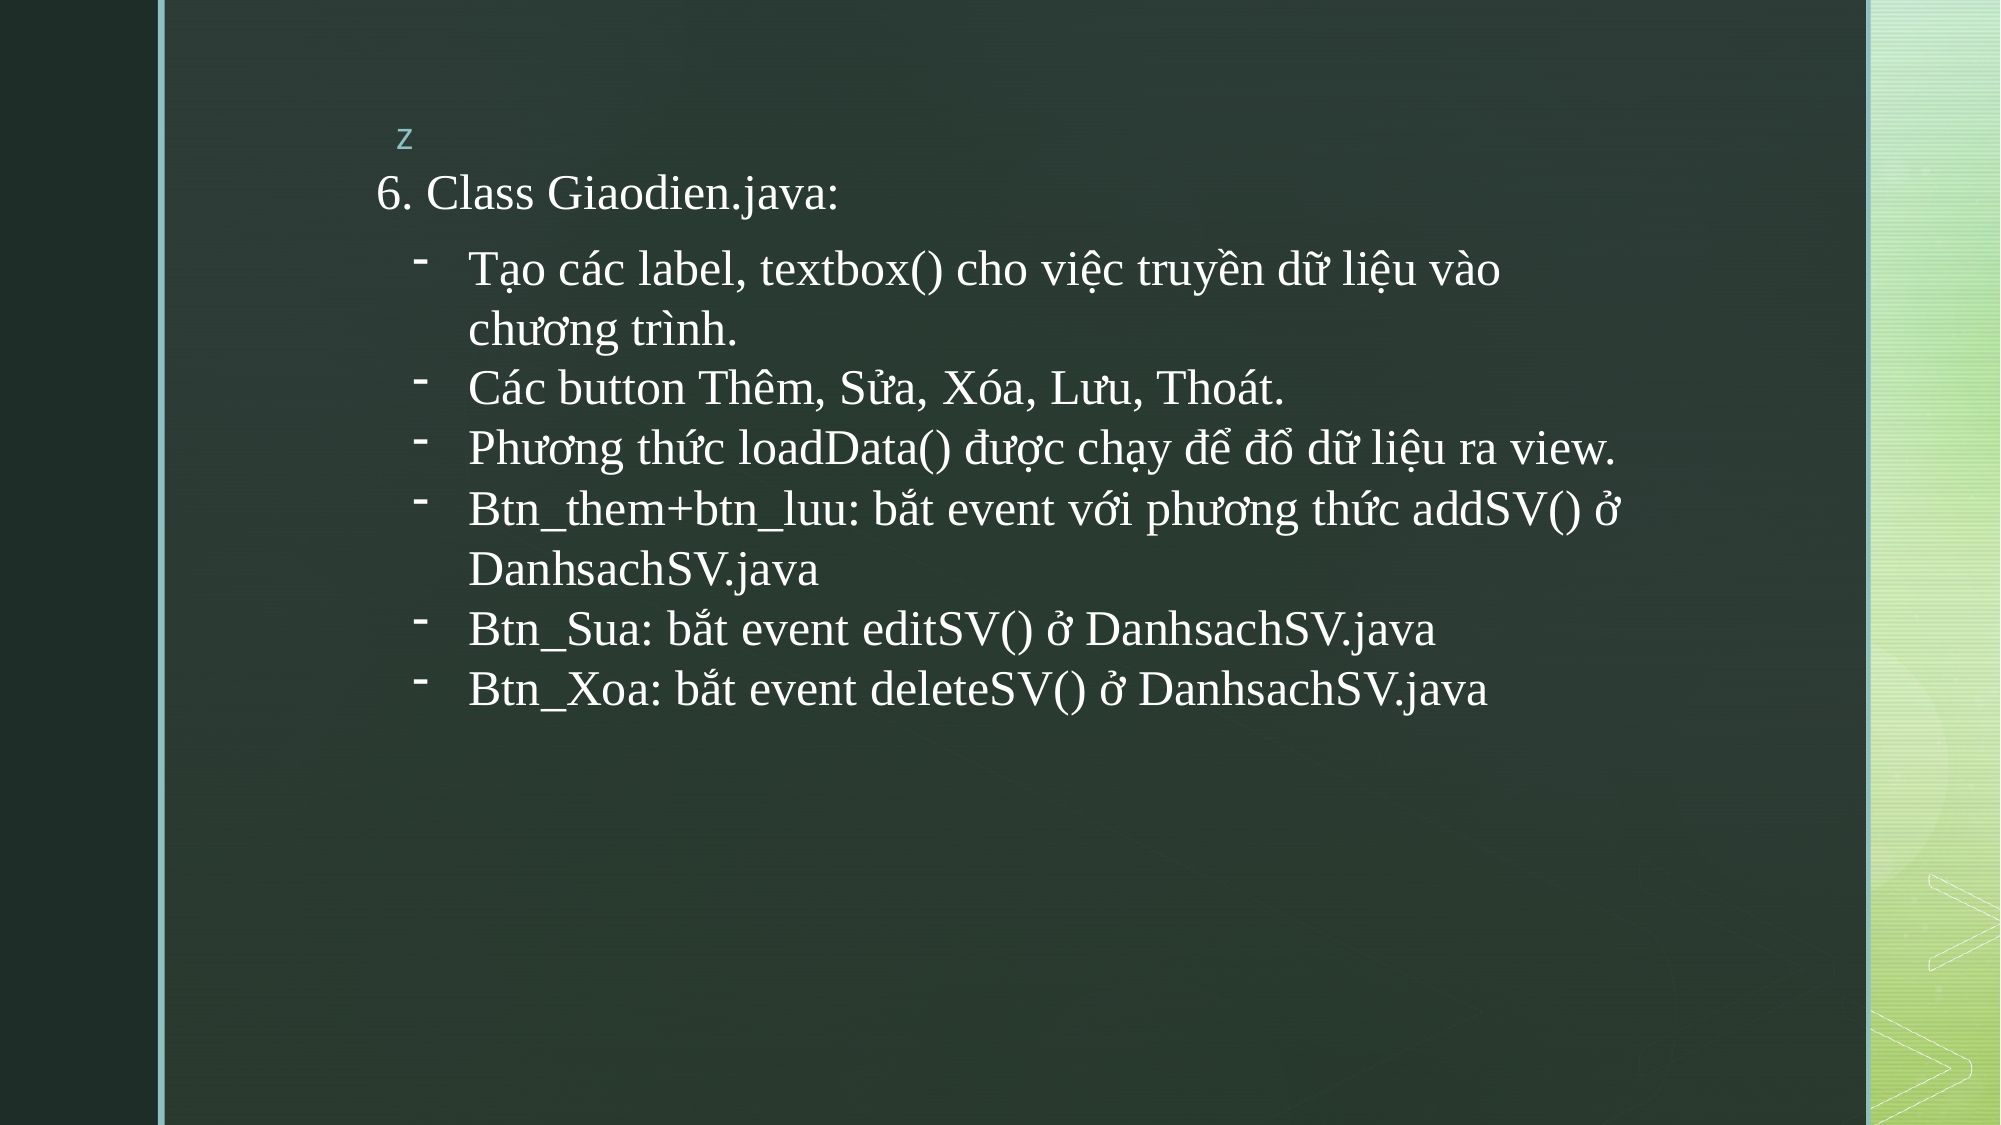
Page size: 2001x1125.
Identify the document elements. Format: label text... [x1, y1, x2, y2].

text_box Tạo các label, textbox() cho việc truyền dữ liệu vào chương trình. Các button Thêm, Sửa, Xóa, Lưu, Thoát. Phương thức loadData() được chạy để đổ dữ liệu ra view. Btn_them+btn_luu: bắt event với phương thức addSV() ở DanhsachSV.java Btn_Sua: bắt event editSV() ở DanhsachSV.java Btn_Xoa: bắt event deleteSV() ở DanhsachSV.java [397, 227, 1648, 723]
picture [1871, 0, 2001, 1125]
text_box 6. Class Giaodien.java: [361, 151, 1612, 227]
